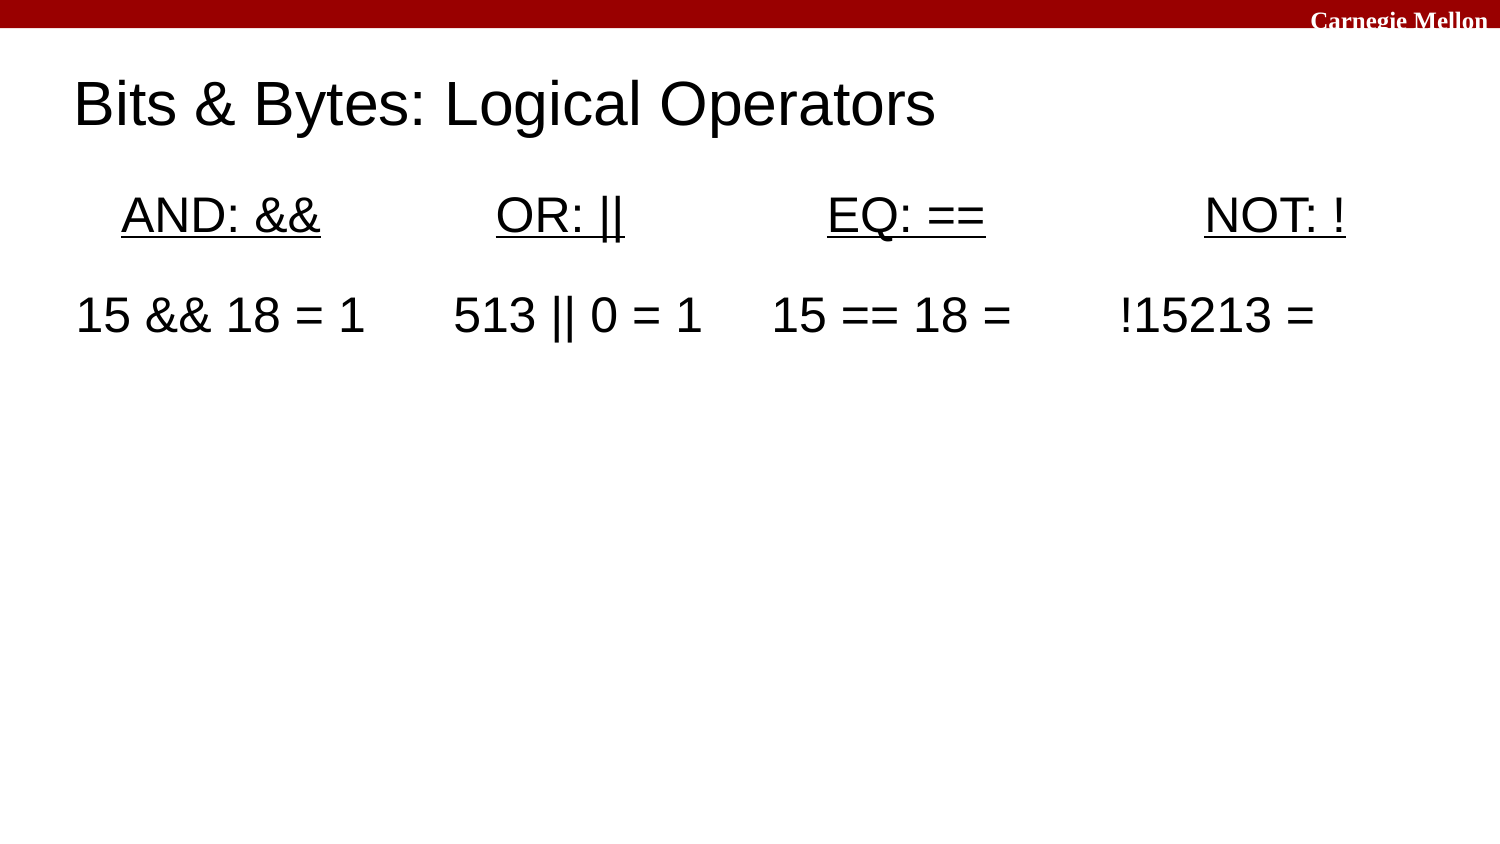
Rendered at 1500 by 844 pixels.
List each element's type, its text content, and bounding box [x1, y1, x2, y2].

text_box !15213 = [1104, 267, 1423, 523]
list OR: || [460, 167, 645, 267]
list NOT: ! [1155, 167, 1381, 267]
title Bits & Bytes: Logical Operators [58, 53, 1304, 148]
list EQ: == [765, 167, 1033, 267]
text_box 513 || 0 = 1 [438, 267, 725, 523]
text_box 15 == 18 = [756, 267, 1054, 523]
text_box 15 && 18 = 1 [60, 267, 396, 523]
list AND: && [90, 167, 337, 267]
